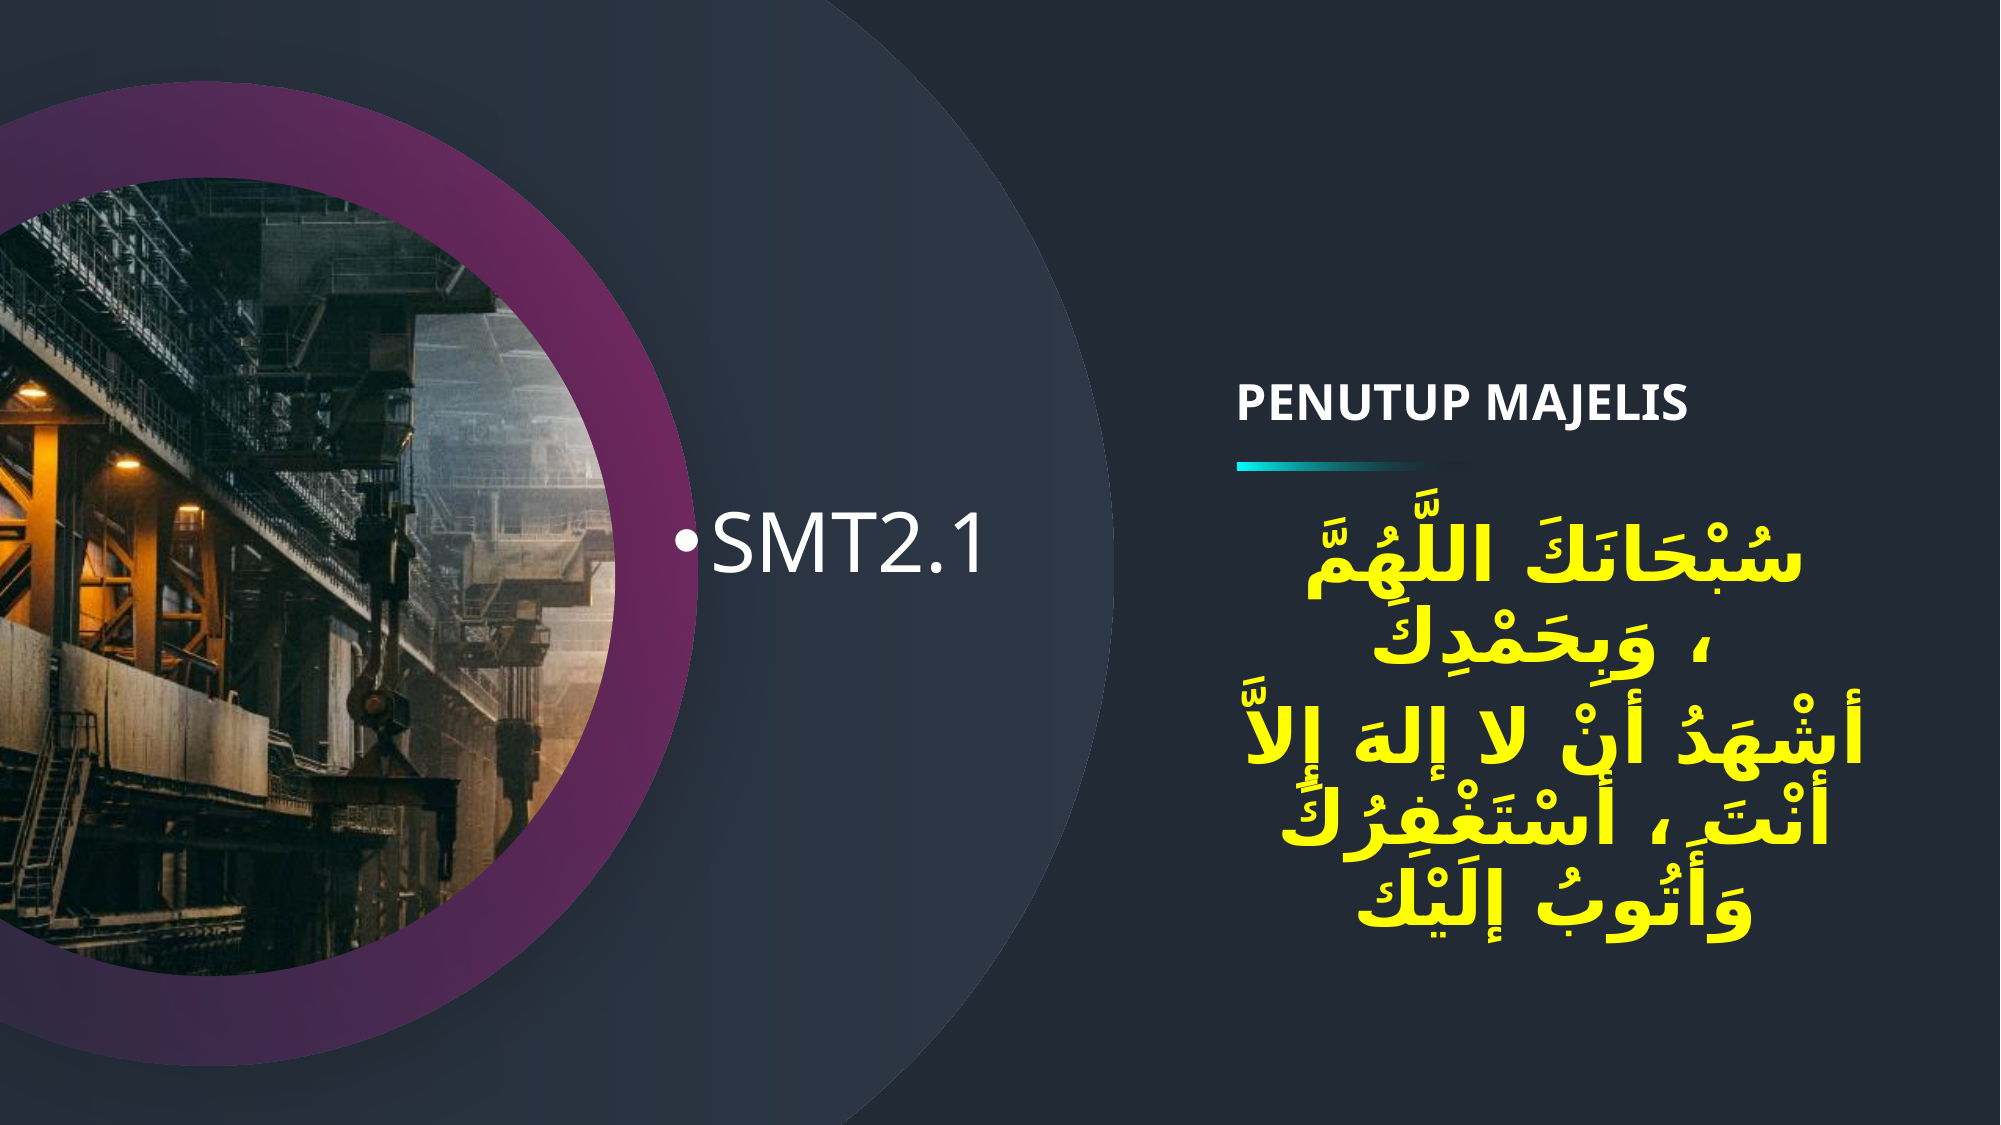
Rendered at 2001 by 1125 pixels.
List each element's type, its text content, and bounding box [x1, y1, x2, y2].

list سُبْحَانَكَ اللَّهُمَّ وَبِحَمْدِكَ ، أشْهَدُ أنْ لا إلهَ إِلاَّ أنْتَ ، أسْتَغْفِرُكَ وَأَتُوبُ إلَيْك [1220, 508, 1890, 791]
picture [0, 177, 616, 977]
list PENUTUP MAJELIS [1220, 369, 1890, 454]
list SMT2.1 [657, 492, 1099, 655]
